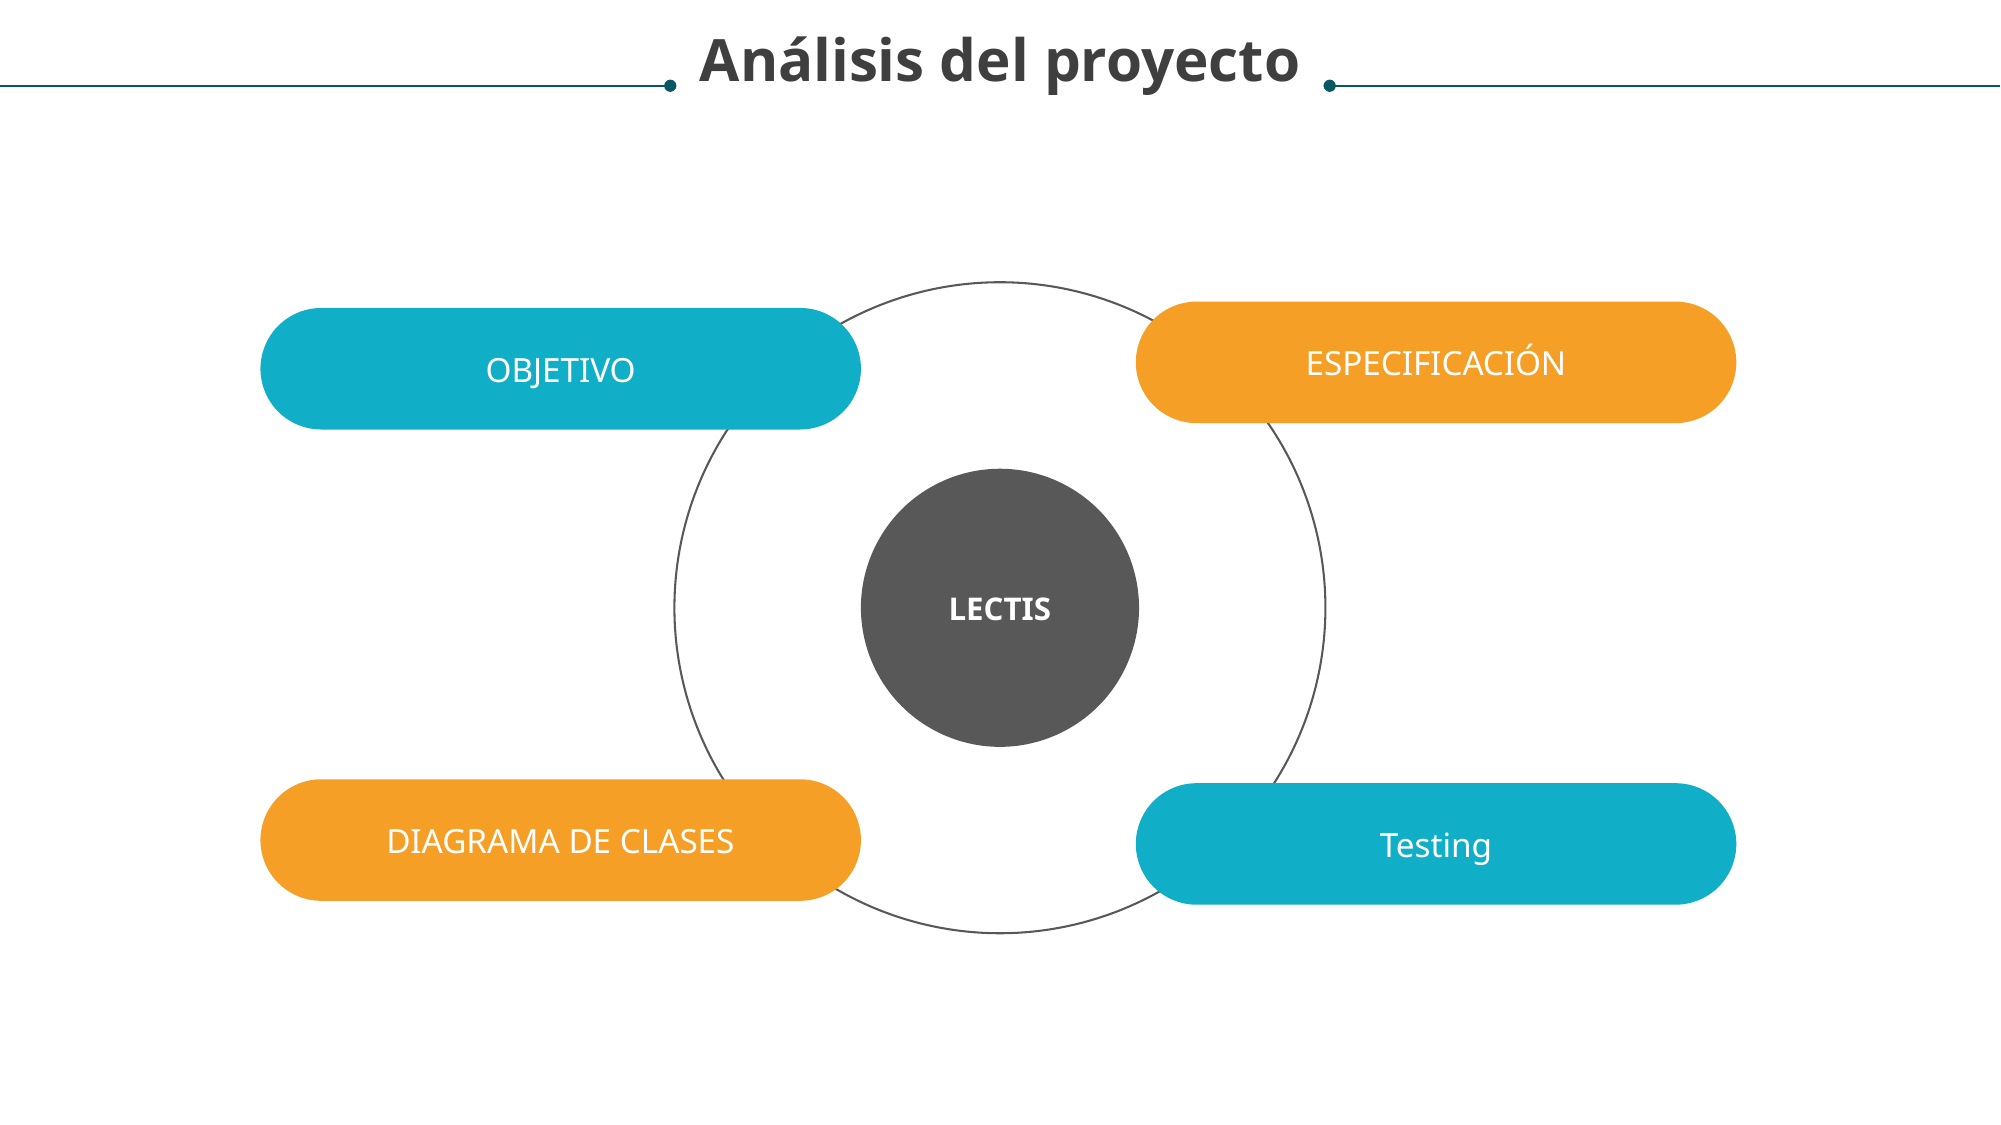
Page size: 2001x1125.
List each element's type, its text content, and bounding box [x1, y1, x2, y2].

text_box ESPECIFICACIÓN [1135, 301, 1737, 424]
text_box Testing [1135, 783, 1737, 905]
text_box DIAGRAMA DE CLASES [260, 779, 861, 901]
text_box Análisis del proyecto [37, 31, 1963, 165]
text_box [674, 282, 1326, 934]
text_box LECTIS [860, 468, 1140, 747]
text_box OBJETIVO [260, 307, 861, 430]
